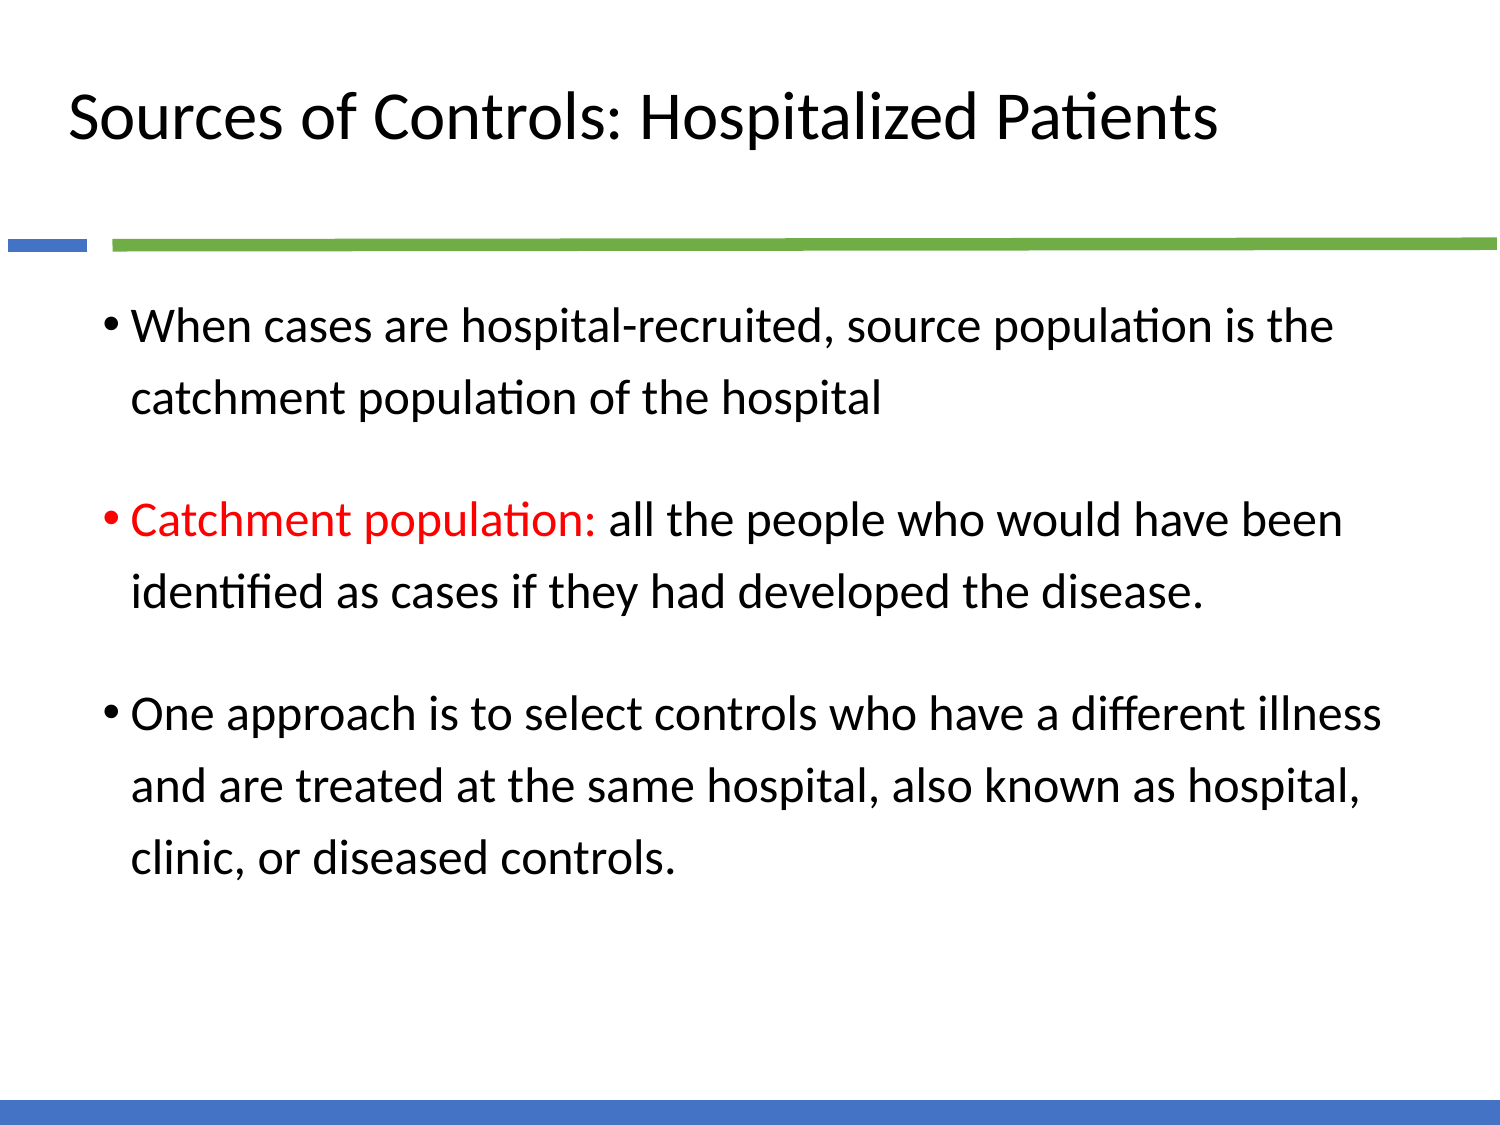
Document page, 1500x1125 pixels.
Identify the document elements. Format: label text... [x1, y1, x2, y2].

list When cases are hospital-recruited, source population is the catchment population of the hospital Catchment population: all the people who would have been identified as cases if they had developed the disease. One approach is to select controls who have a different illness and are treated at the same hospital, also known as hospital, clinic, or diseased controls. [87, 273, 1413, 1069]
title Sources of Controls: Hospitalized Patients [53, 33, 1485, 202]
